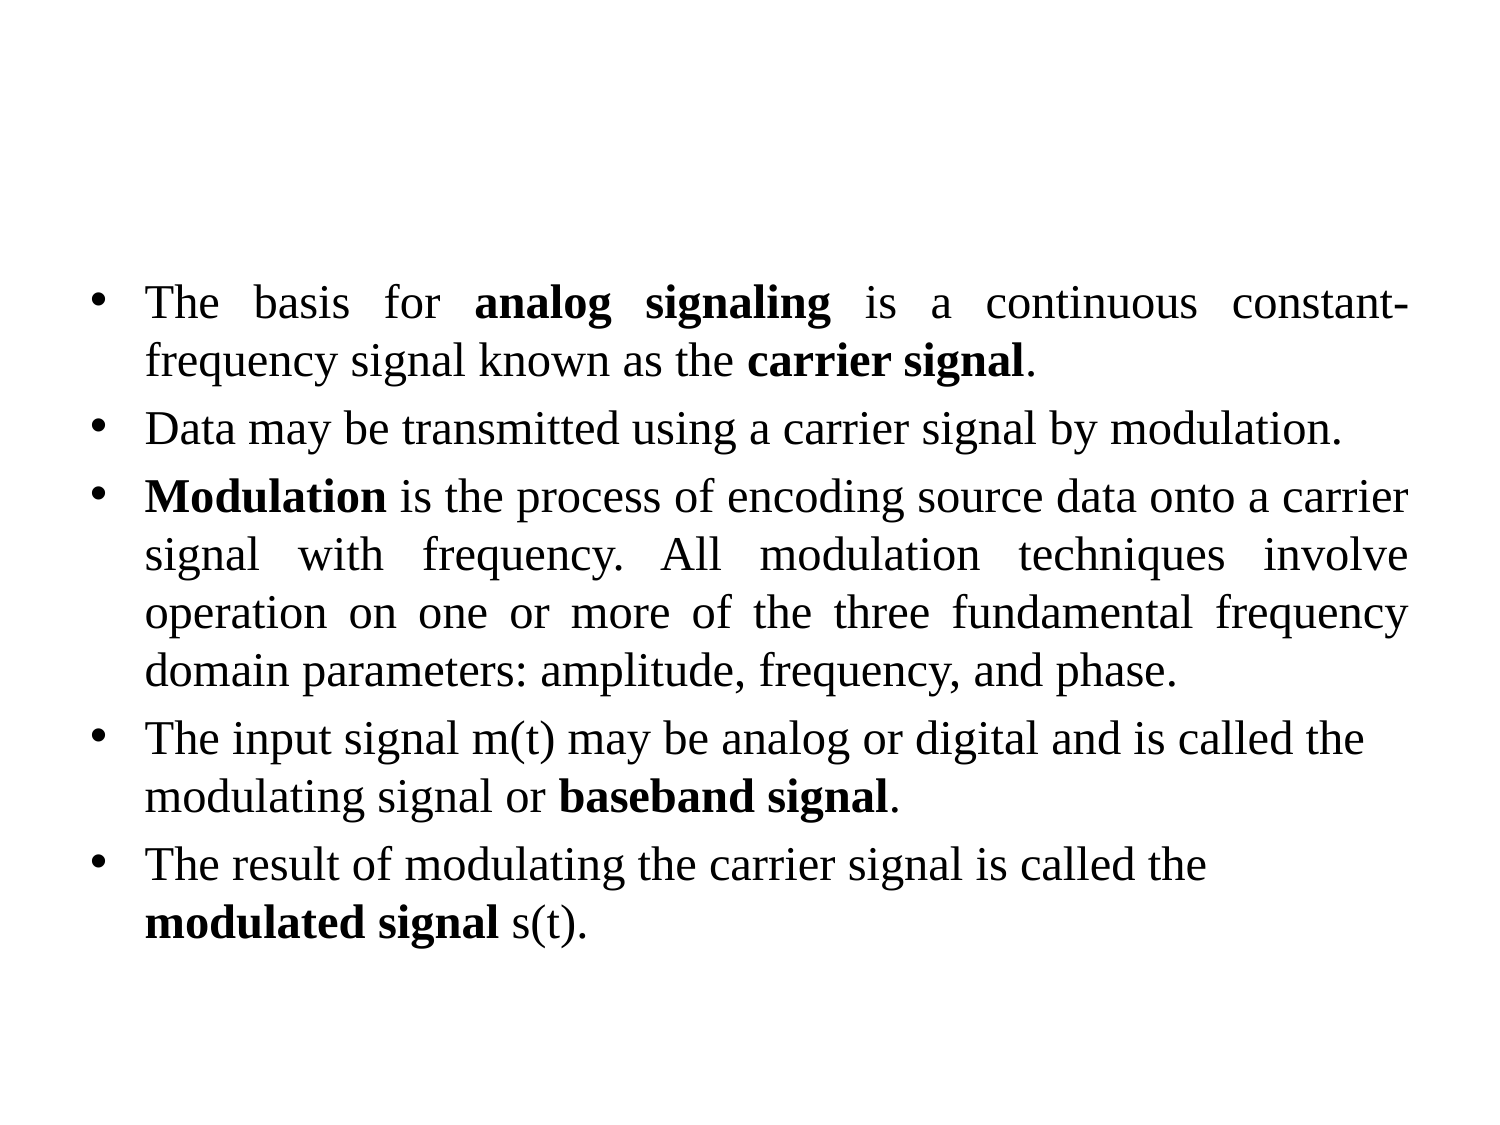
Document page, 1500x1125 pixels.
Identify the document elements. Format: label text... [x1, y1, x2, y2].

list The basis for analog signaling is a continuous constant-frequency signal known as the carrier signal. Data may be transmitted using a carrier signal by modulation. Modulation is the process of encoding source data onto a carrier signal with frequency. All modulation techniques involve operation on one or more of the three fundamental frequency domain parameters: amplitude, frequency, and phase. The input signal m(t) may be analog or digital and is called the modulating signal or baseband signal. The result of modulating the carrier signal is called the modulated signal s(t). [75, 262, 1425, 1005]
